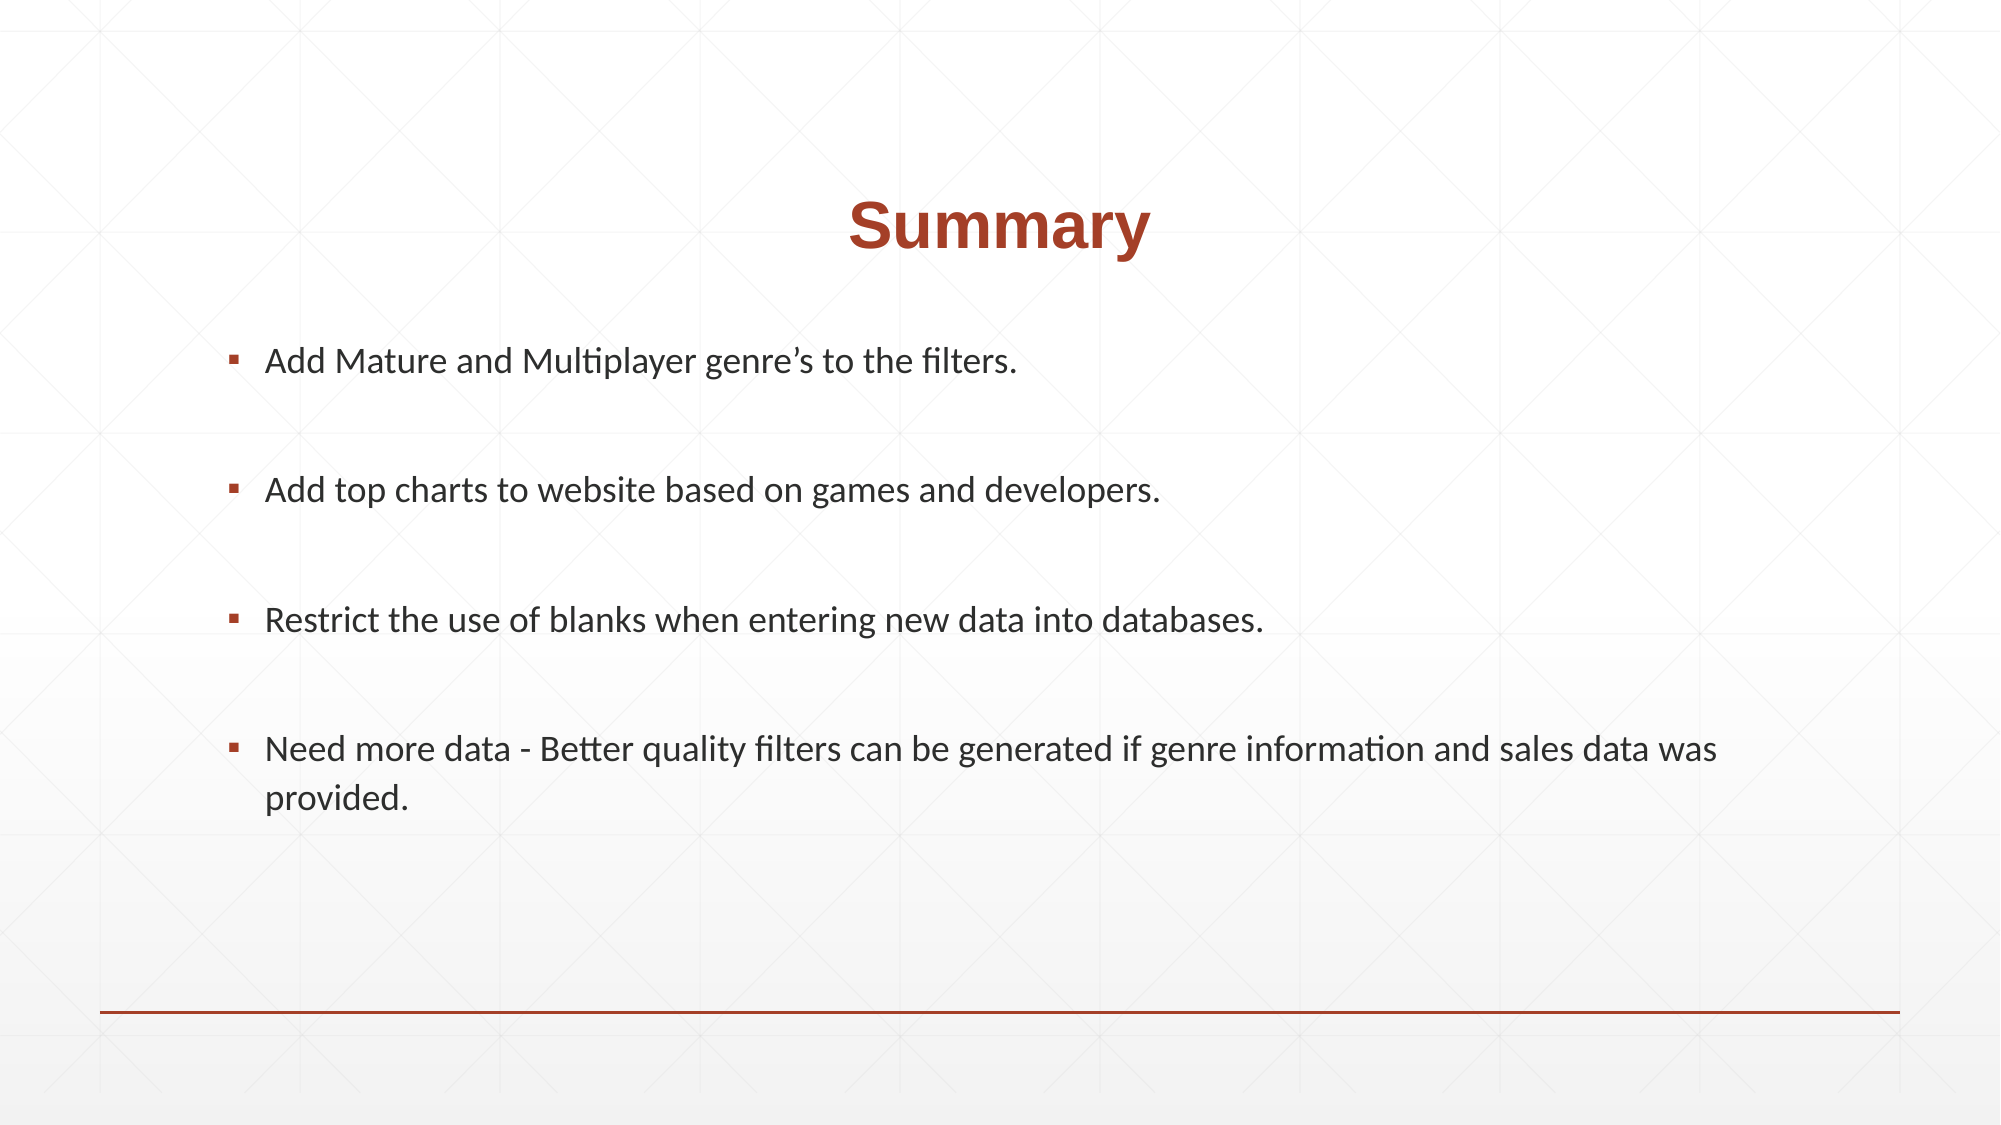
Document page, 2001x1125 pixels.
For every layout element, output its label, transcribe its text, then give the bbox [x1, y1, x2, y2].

title Summary [212, 82, 1788, 271]
list Add Mature and Multiplayer genre’s to the filters. Add top charts to website based on games and developers. Restrict the use of blanks when entering new data into databases. Need more data - Better quality filters can be generated if genre information and sales data was provided. [212, 324, 1788, 950]
